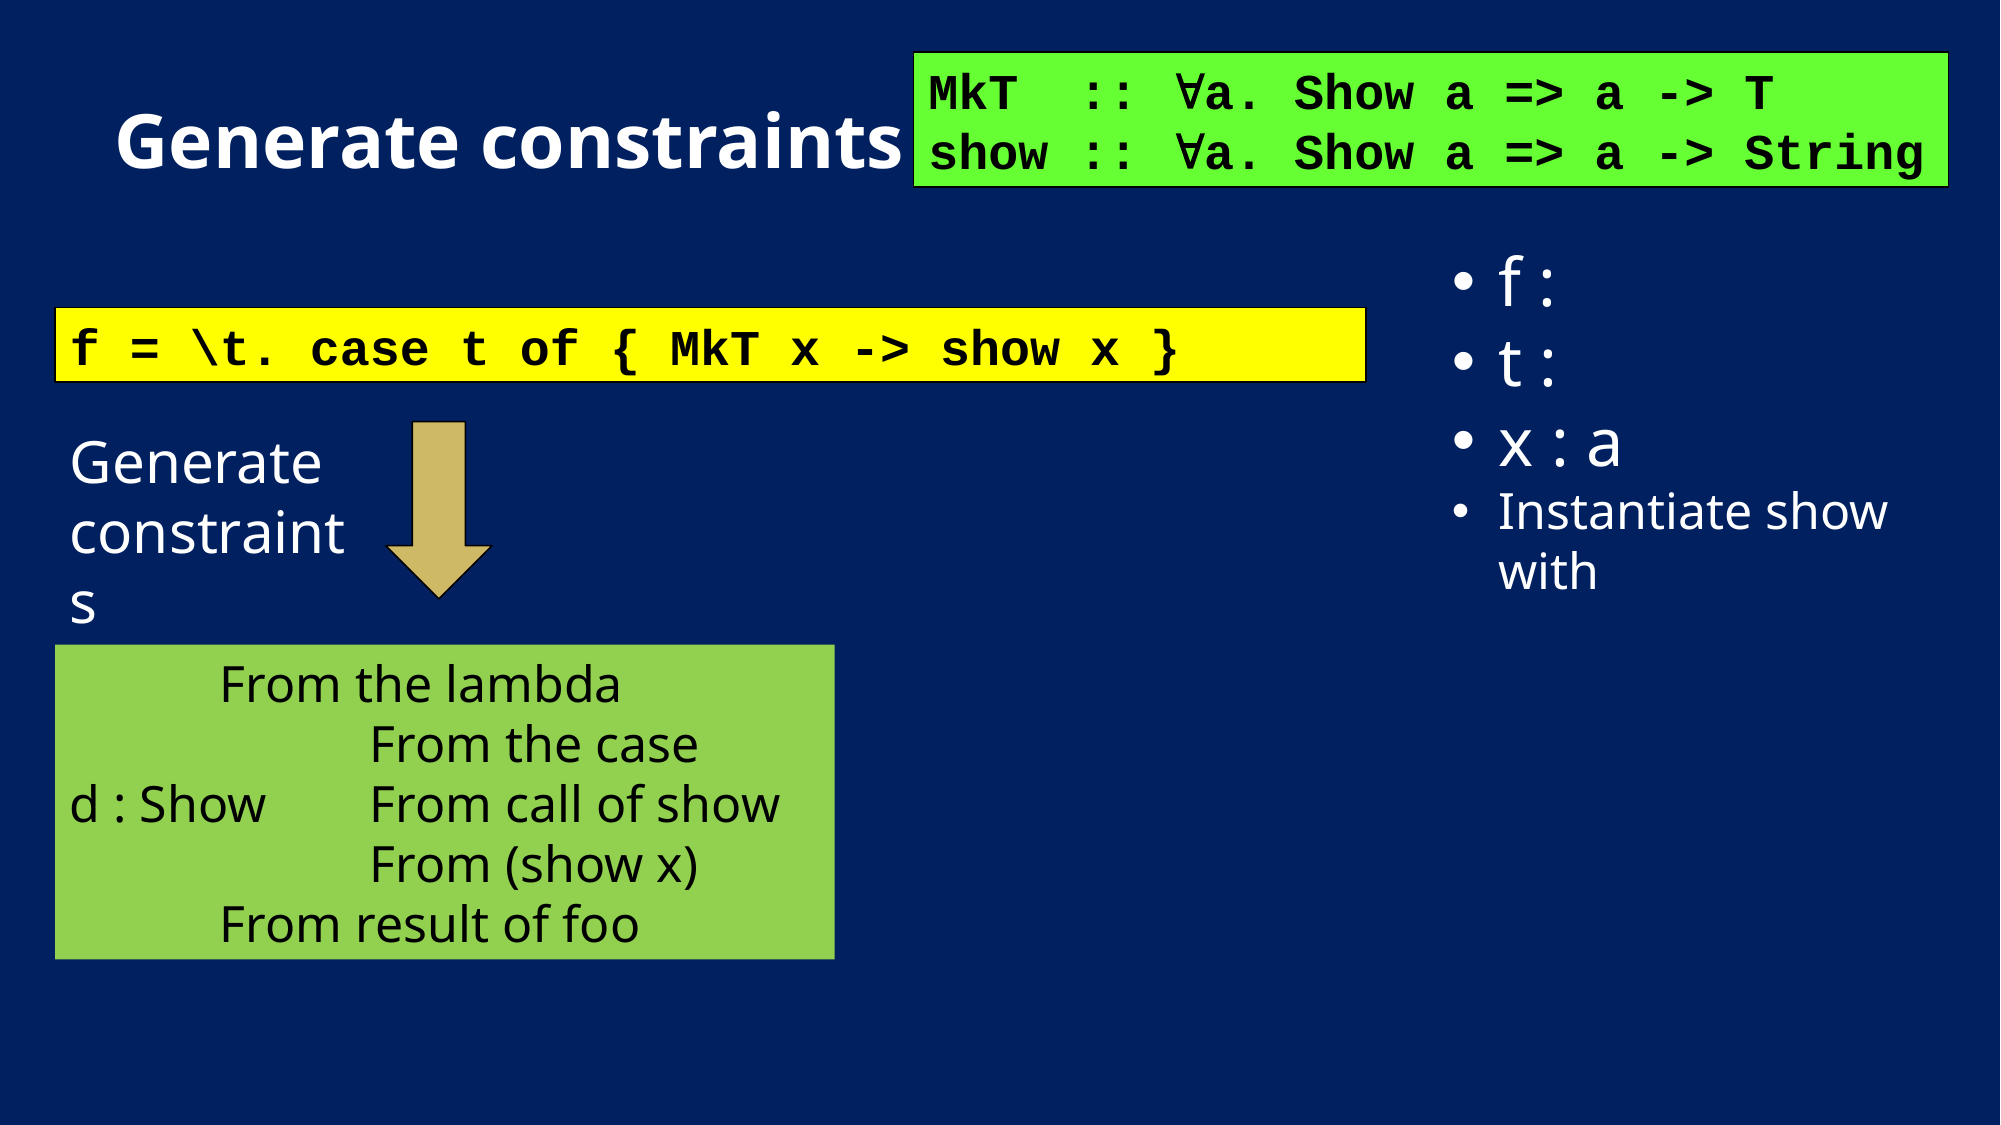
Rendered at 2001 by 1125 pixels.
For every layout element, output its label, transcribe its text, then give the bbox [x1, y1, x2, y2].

text_box [383, 419, 494, 601]
text_box f = \t. case t of { MkT x -> show x } [53, 305, 1368, 384]
title Generate constraints [99, 45, 1900, 233]
text_box MkT :: a. Show a => a -> T show :: a. Show a => a -> String [911, 50, 1951, 189]
text_box Generate constraints [55, 417, 386, 643]
